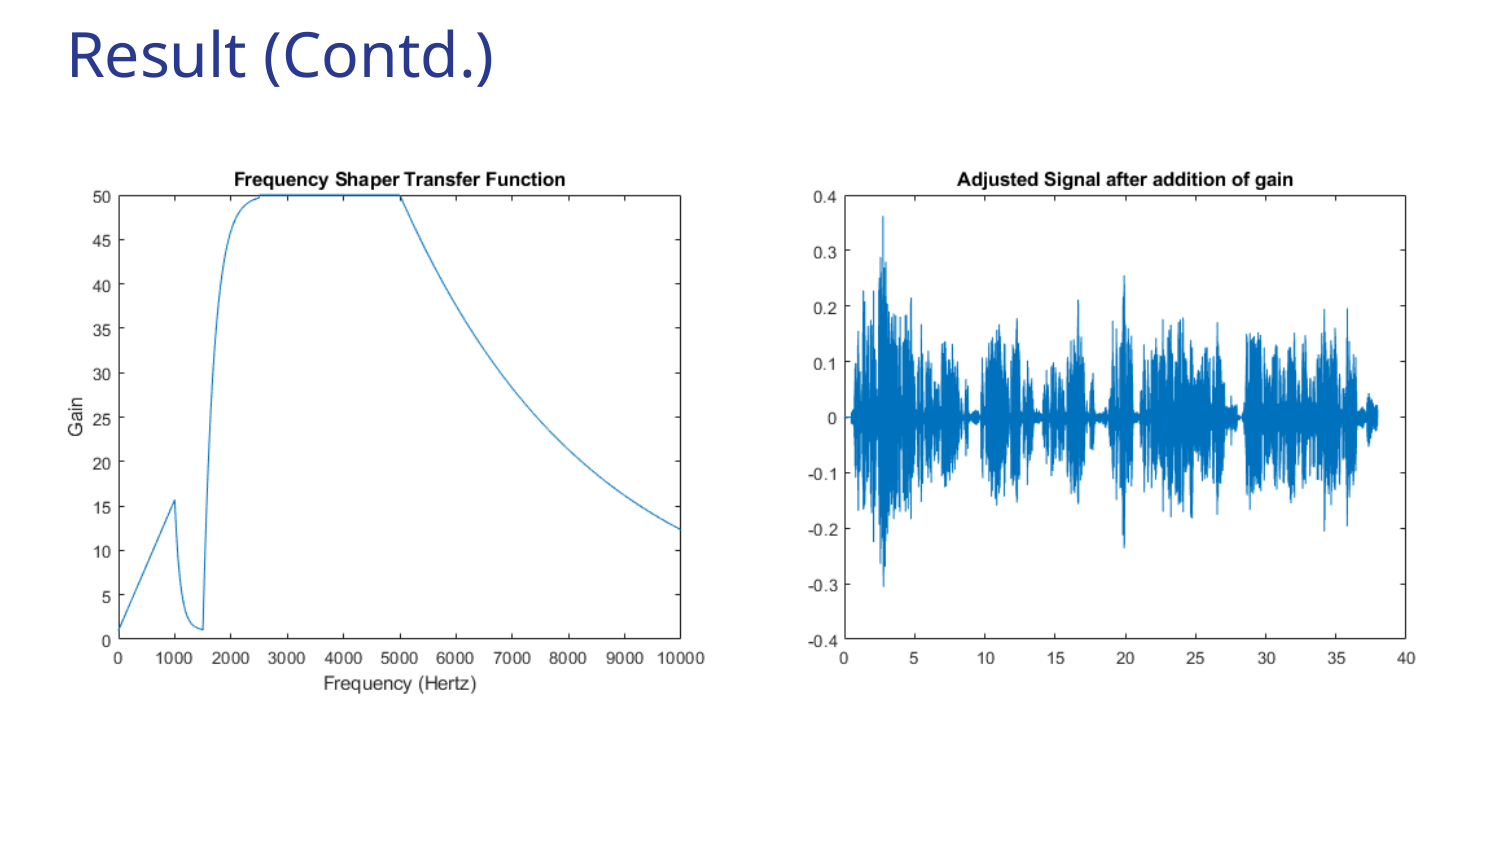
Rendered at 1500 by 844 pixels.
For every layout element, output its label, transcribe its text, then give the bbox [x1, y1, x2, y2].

picture [24, 154, 1476, 700]
title Result (Contd.) [51, 0, 1449, 100]
